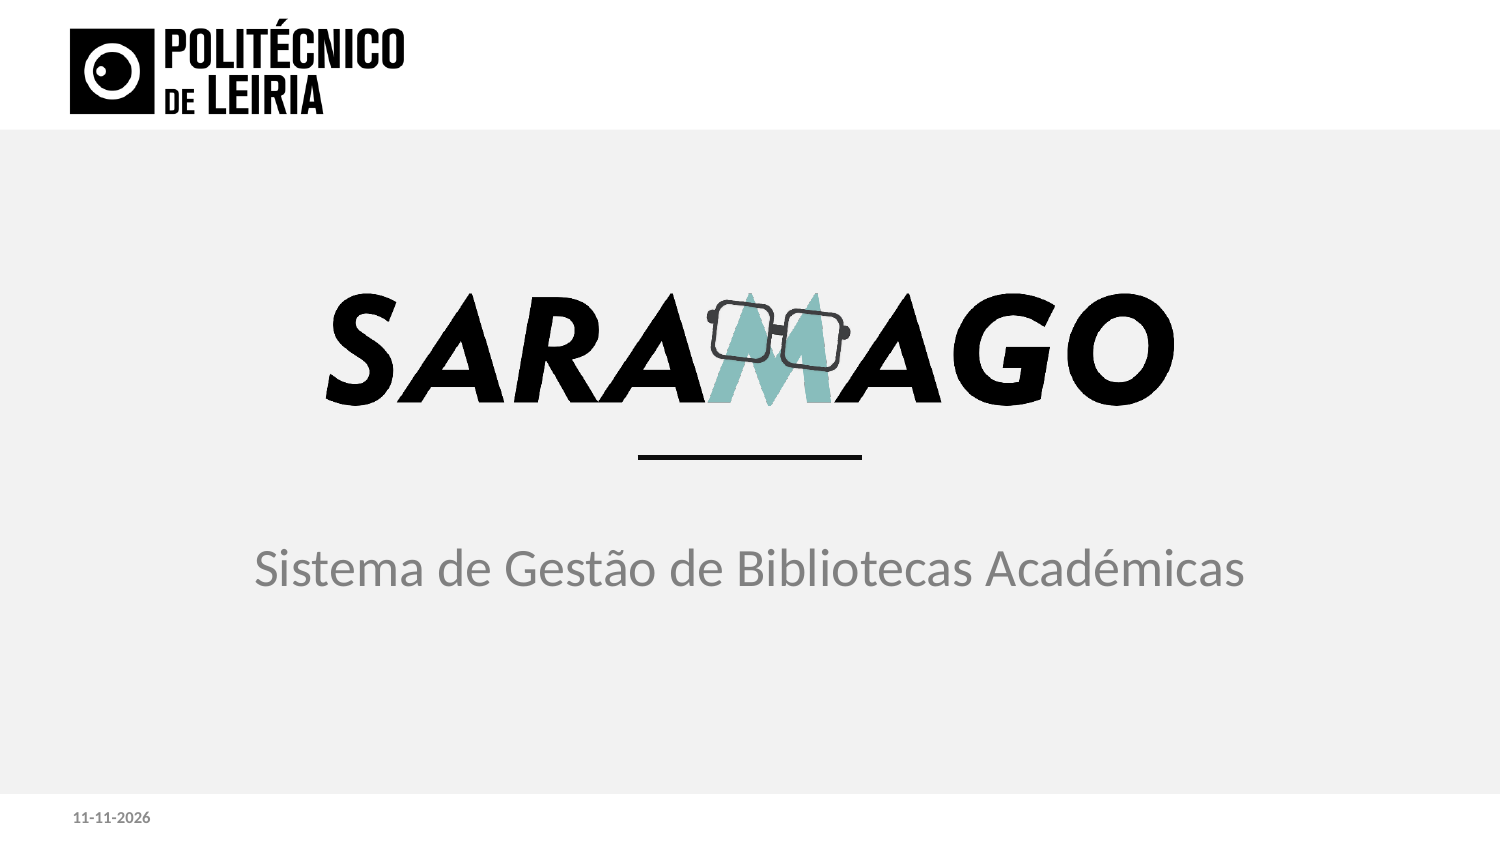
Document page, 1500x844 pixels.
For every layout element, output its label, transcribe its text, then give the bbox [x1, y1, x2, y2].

text_box 21/01/2021 [57, 793, 408, 839]
picture [265, 262, 1205, 448]
text_box [0, 127, 1500, 796]
picture [29, 0, 444, 148]
subtitle Sistema de Gestão de Bibliotecas Académicas [225, 525, 1275, 647]
